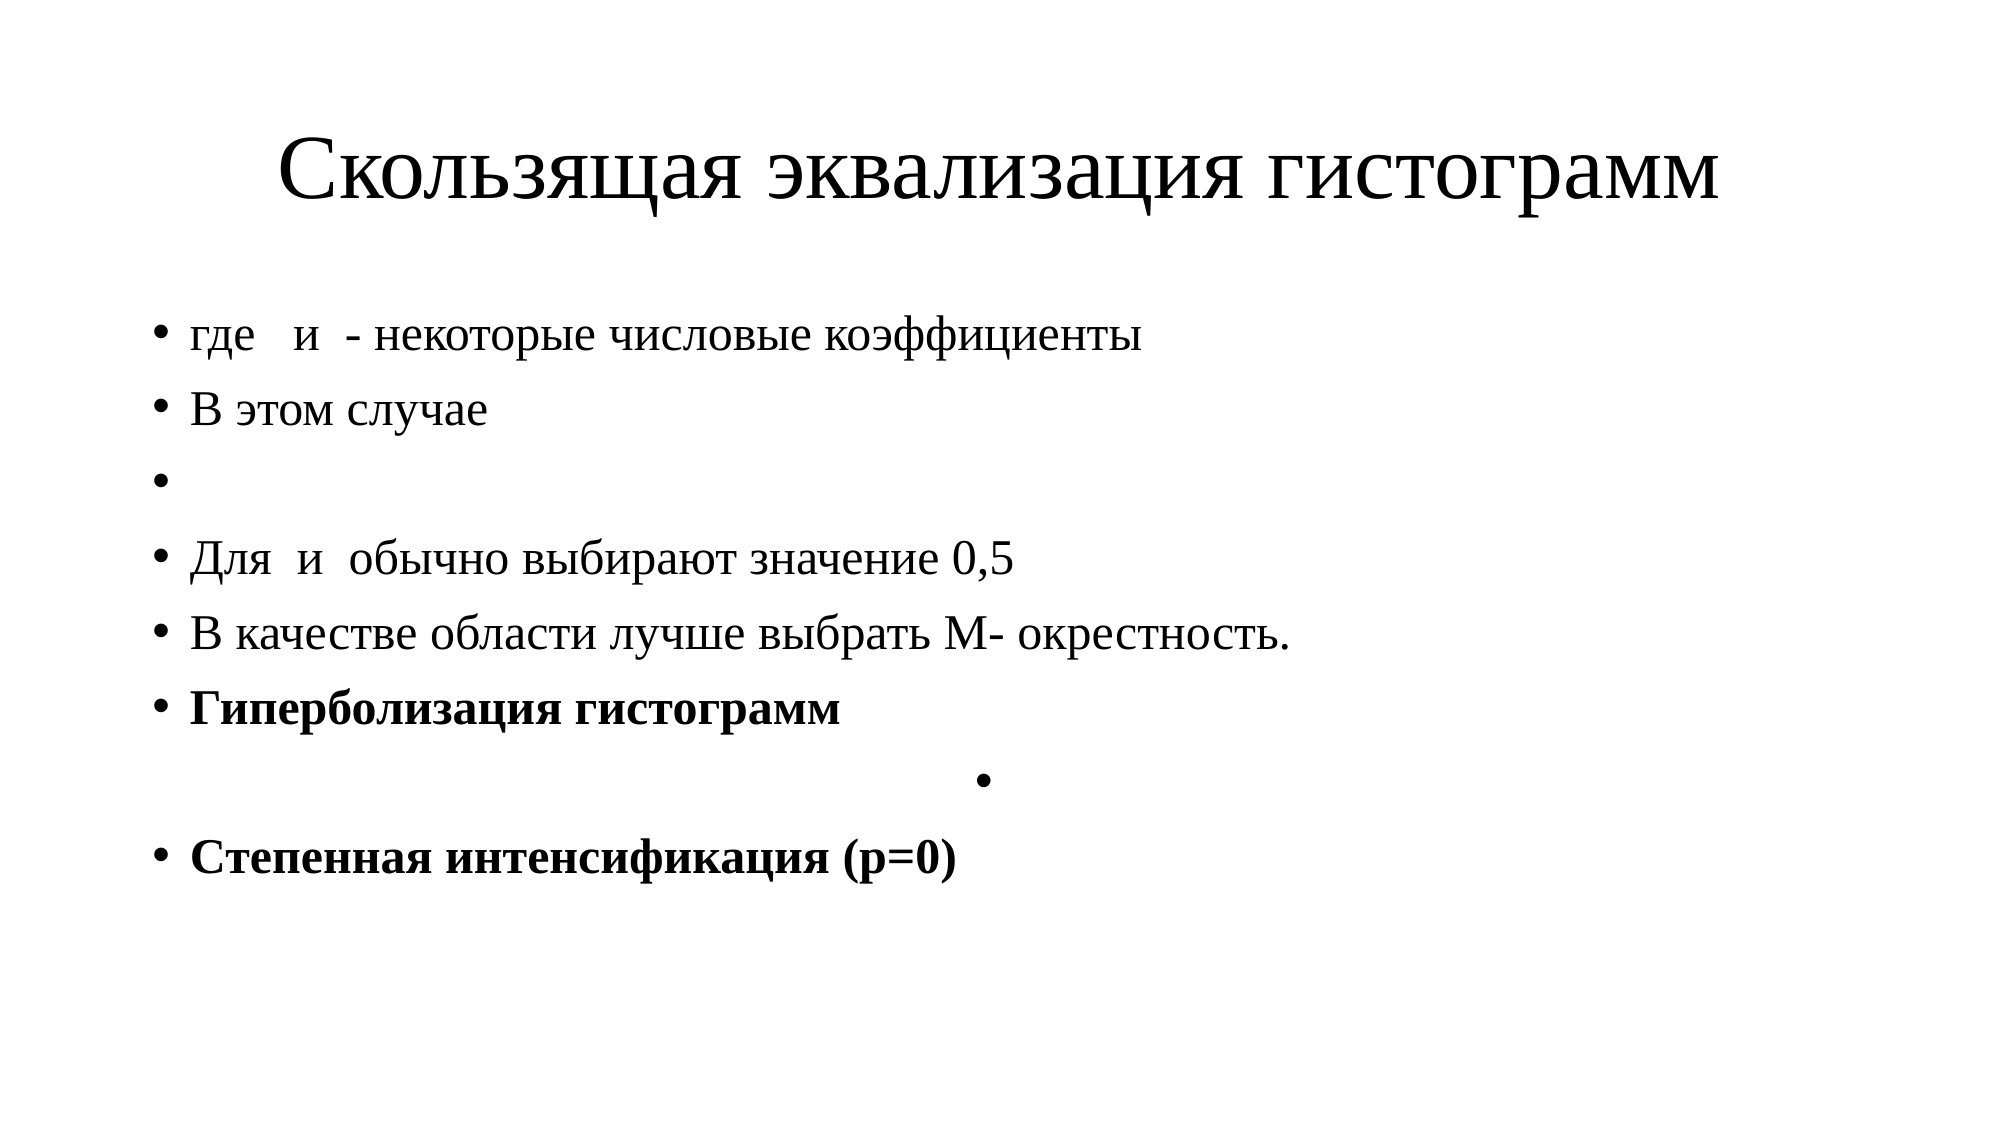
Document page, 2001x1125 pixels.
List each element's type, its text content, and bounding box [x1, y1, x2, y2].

title Скользящая эквализация гистограмм [137, 59, 1863, 278]
